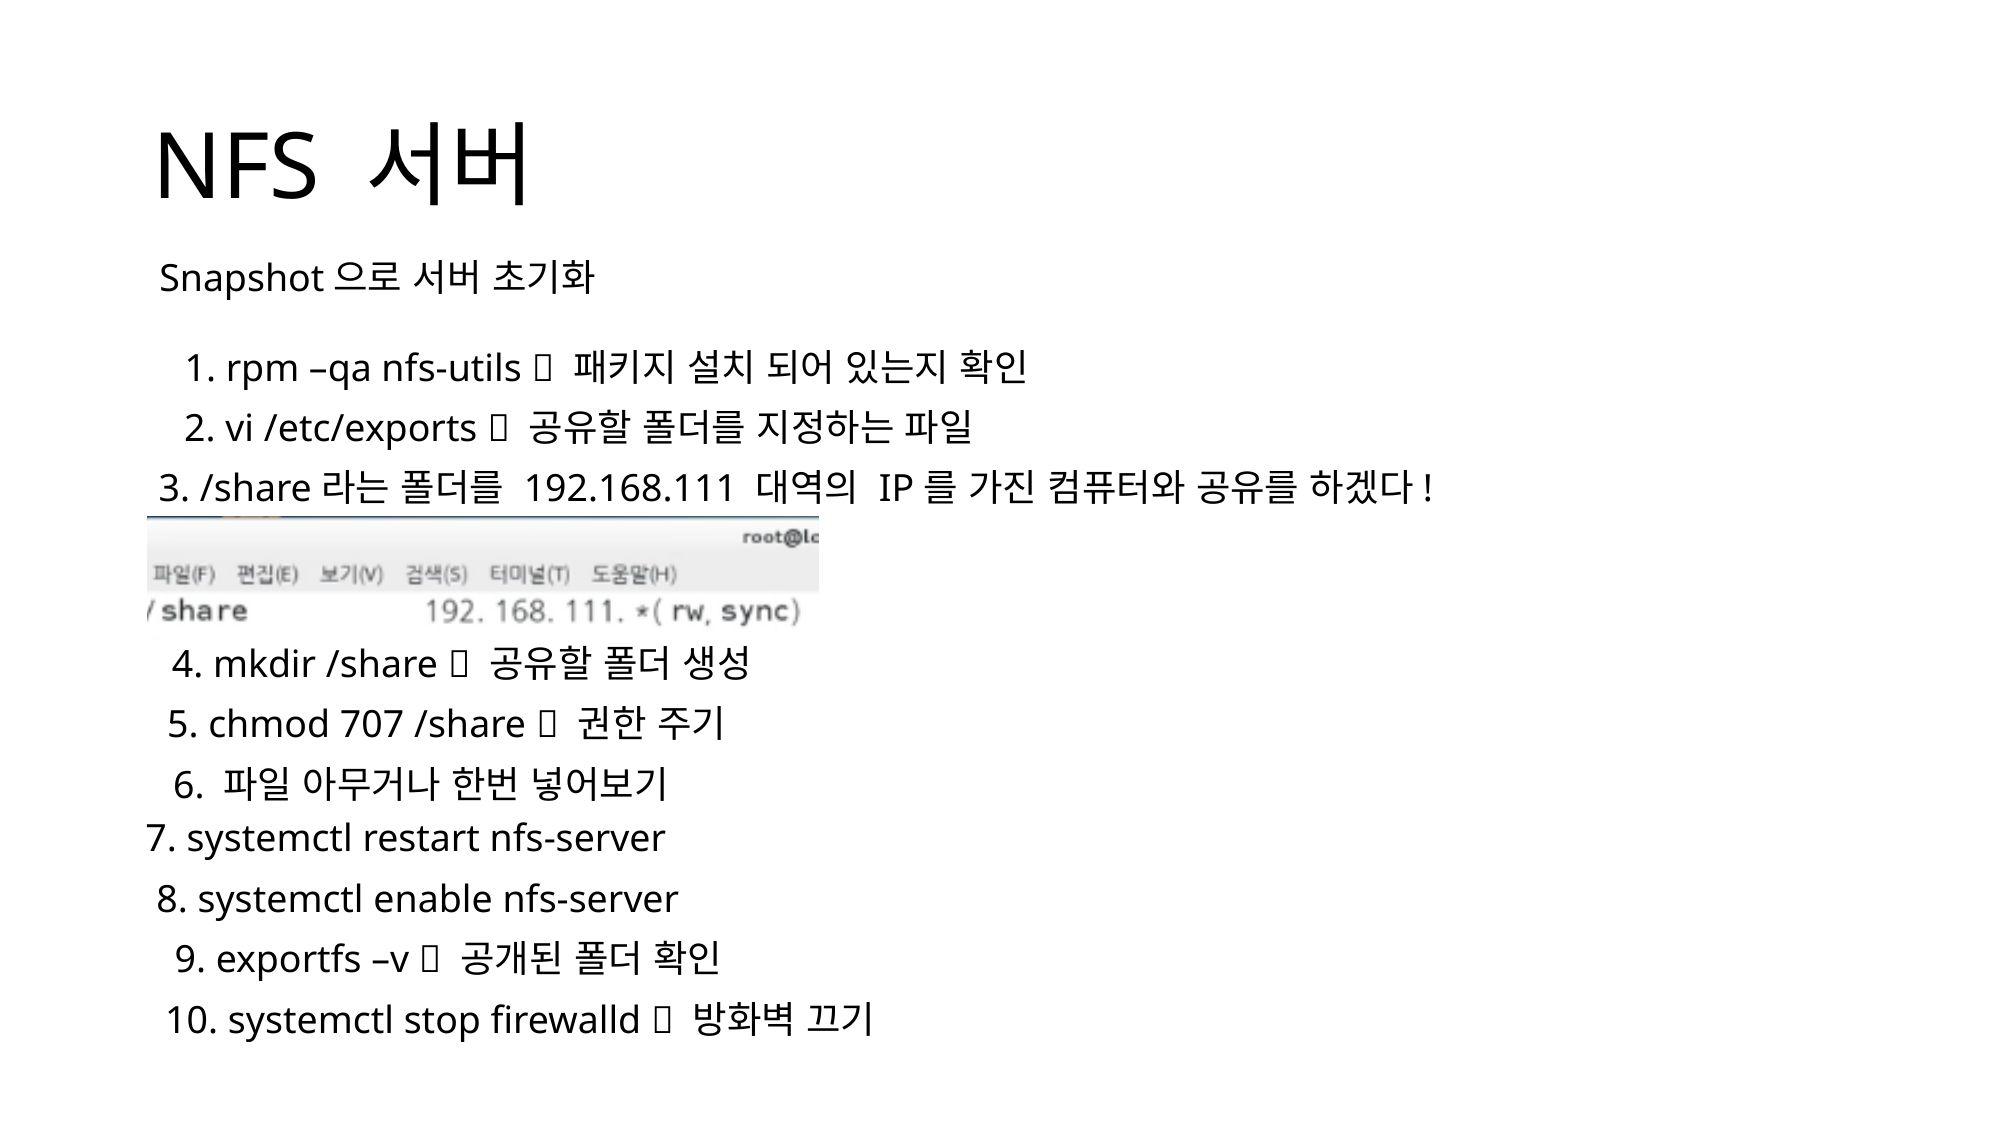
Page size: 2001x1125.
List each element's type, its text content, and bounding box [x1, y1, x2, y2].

text_box 10. systemctl stop firewalld  방화벽 끄기 [150, 988, 891, 1049]
text_box 7. systemctl restart nfs-server [130, 806, 682, 867]
text_box 6. 파일 아무거나 한번 넣어보기 [158, 753, 684, 814]
text_box 5. chmod 707 /share  권한 주기 [152, 693, 742, 753]
text_box 4. mkdir /share  공유할 폴더 생성 [157, 640, 767, 693]
text_box 9. exportfs –v  공개된 폴더 확인 [159, 927, 738, 988]
title NFS 서버 [137, 59, 1863, 278]
text_box 3. /share라는 폴더를 192.168.111 대역의 IP를 가진 컴퓨터와 공유를 하겠다! [143, 456, 1448, 516]
text_box 8. systemctl enable nfs-server [141, 867, 695, 928]
text_box 2. vi /etc/exports  공유할 폴더를 지정하는 파일 [169, 397, 990, 456]
text_box 1. rpm –qa nfs-utils  패키지 설치 되어 있는지 확인 [169, 336, 1045, 397]
picture [147, 516, 819, 640]
text_box Snapshot으로 서버 초기화 [144, 246, 612, 307]
